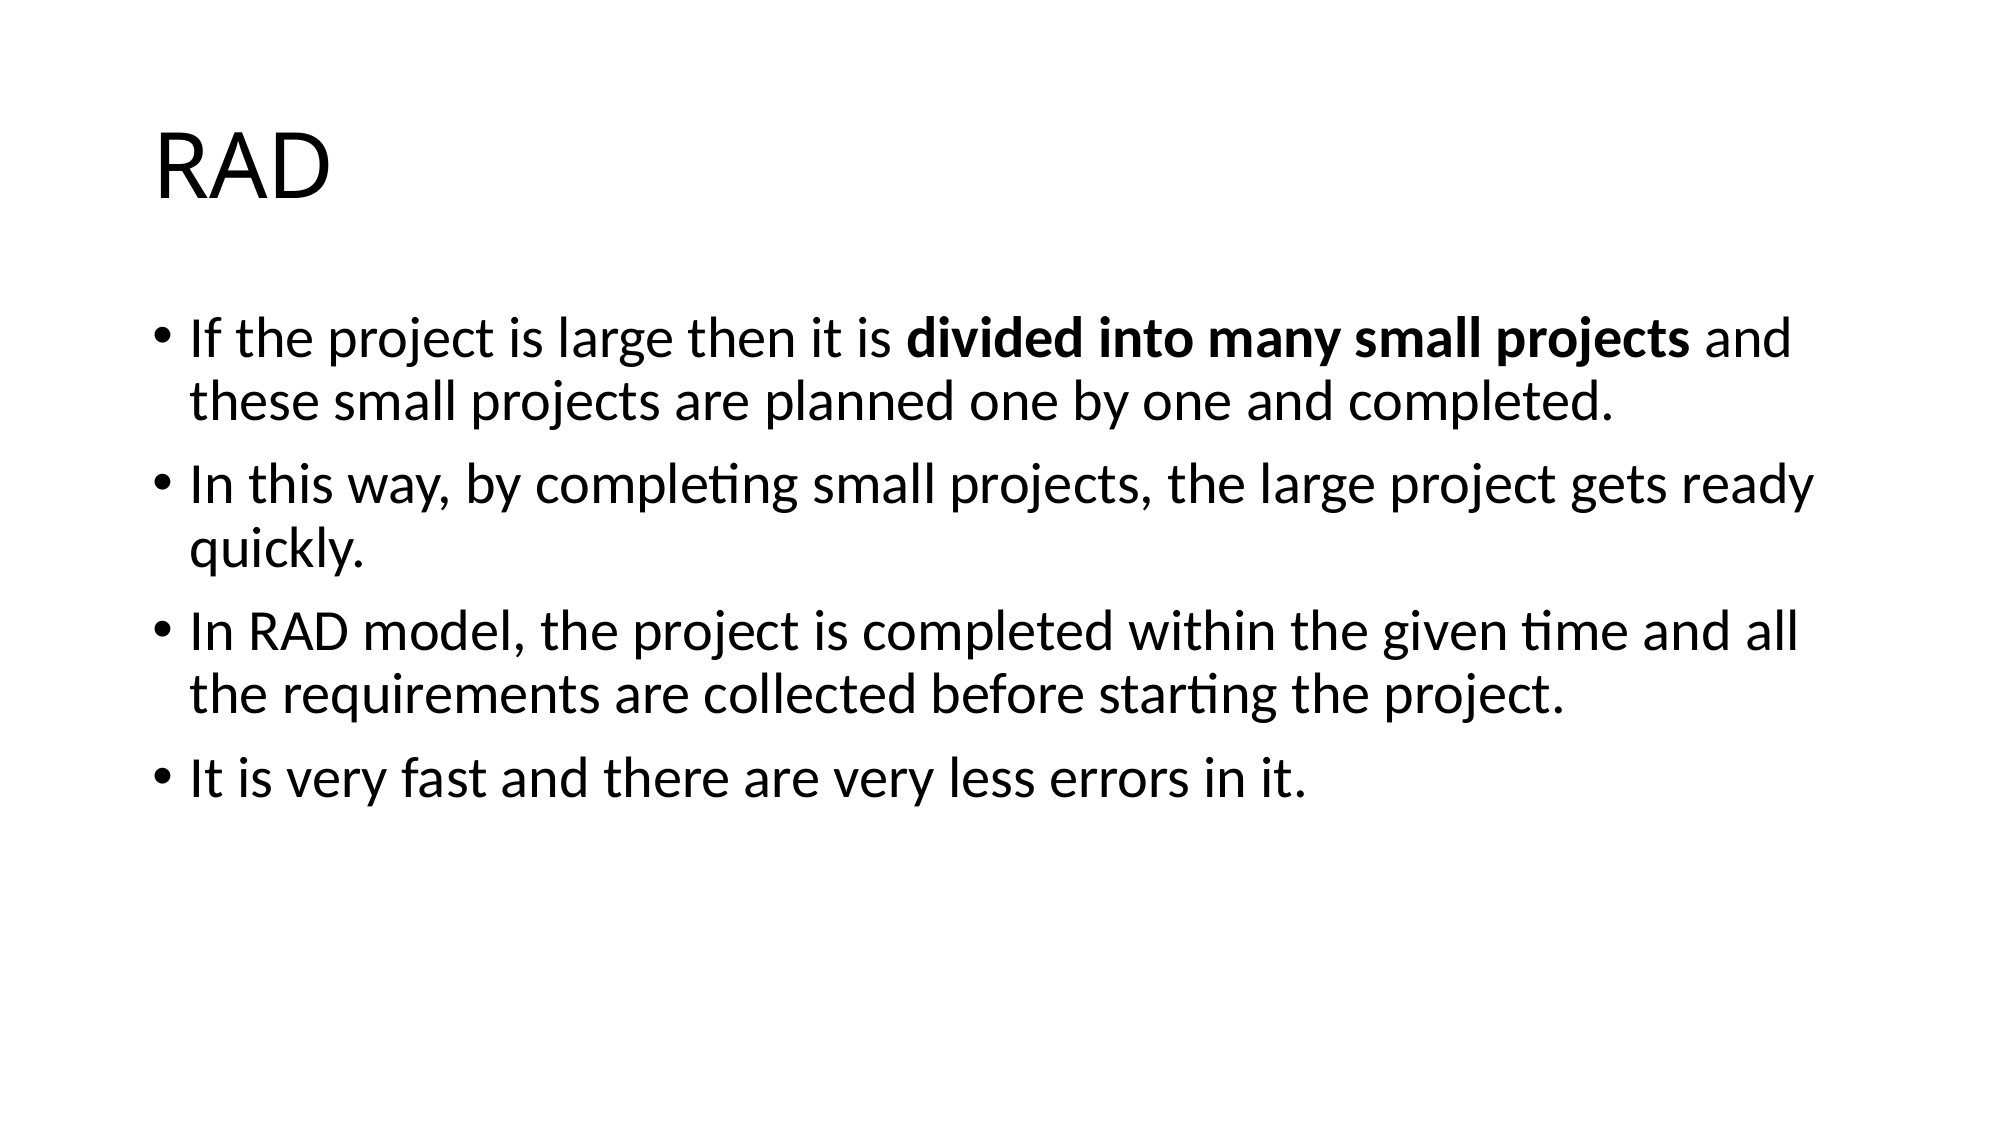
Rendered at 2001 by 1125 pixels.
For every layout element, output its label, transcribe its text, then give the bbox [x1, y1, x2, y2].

title RAD [137, 59, 1863, 278]
list If the project is large then it is divided into many small projects and these small projects are planned one by one and completed. In this way, by completing small projects, the large project gets ready quickly. In RAD model, the project is completed within the given time and all the requirements are collected before starting the project. It is very fast and there are very less errors in it. [137, 299, 1863, 1014]
